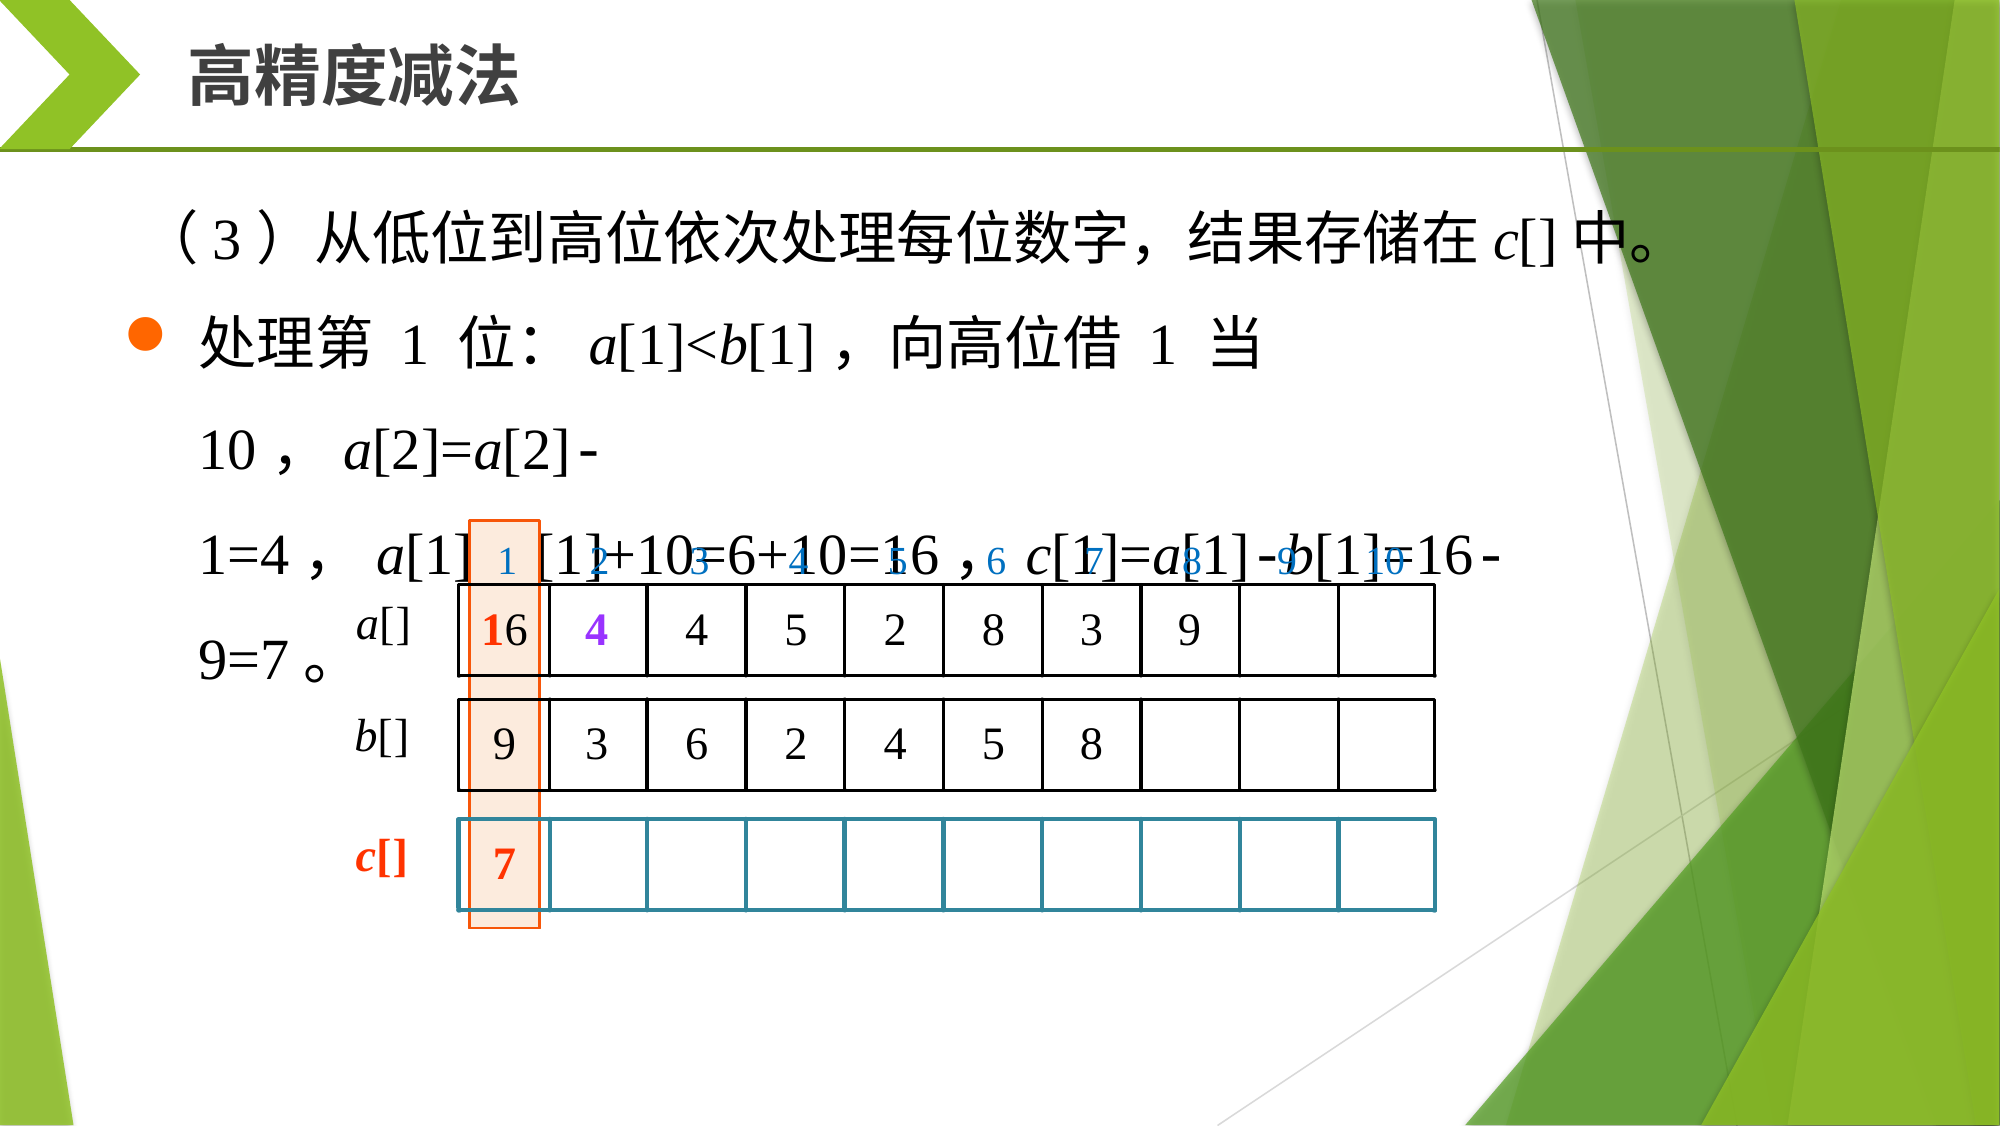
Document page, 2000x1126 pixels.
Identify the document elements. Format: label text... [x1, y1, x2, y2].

text_box 高精度减法 [173, 26, 823, 122]
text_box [314, 513, 1438, 930]
text_box [0, 1, 142, 148]
text_box （3）从低位到高位依次处理每位数字，结果存储在c[]中。 处理第 1 位：a[1]<b[1]，向高位借 1 当10，a[2]=a[2]-1=4，a[1]=a[1]+10=6+10=16，c[1]=a[1]-b[1]=16-9=7。 [19, 161, 1674, 699]
